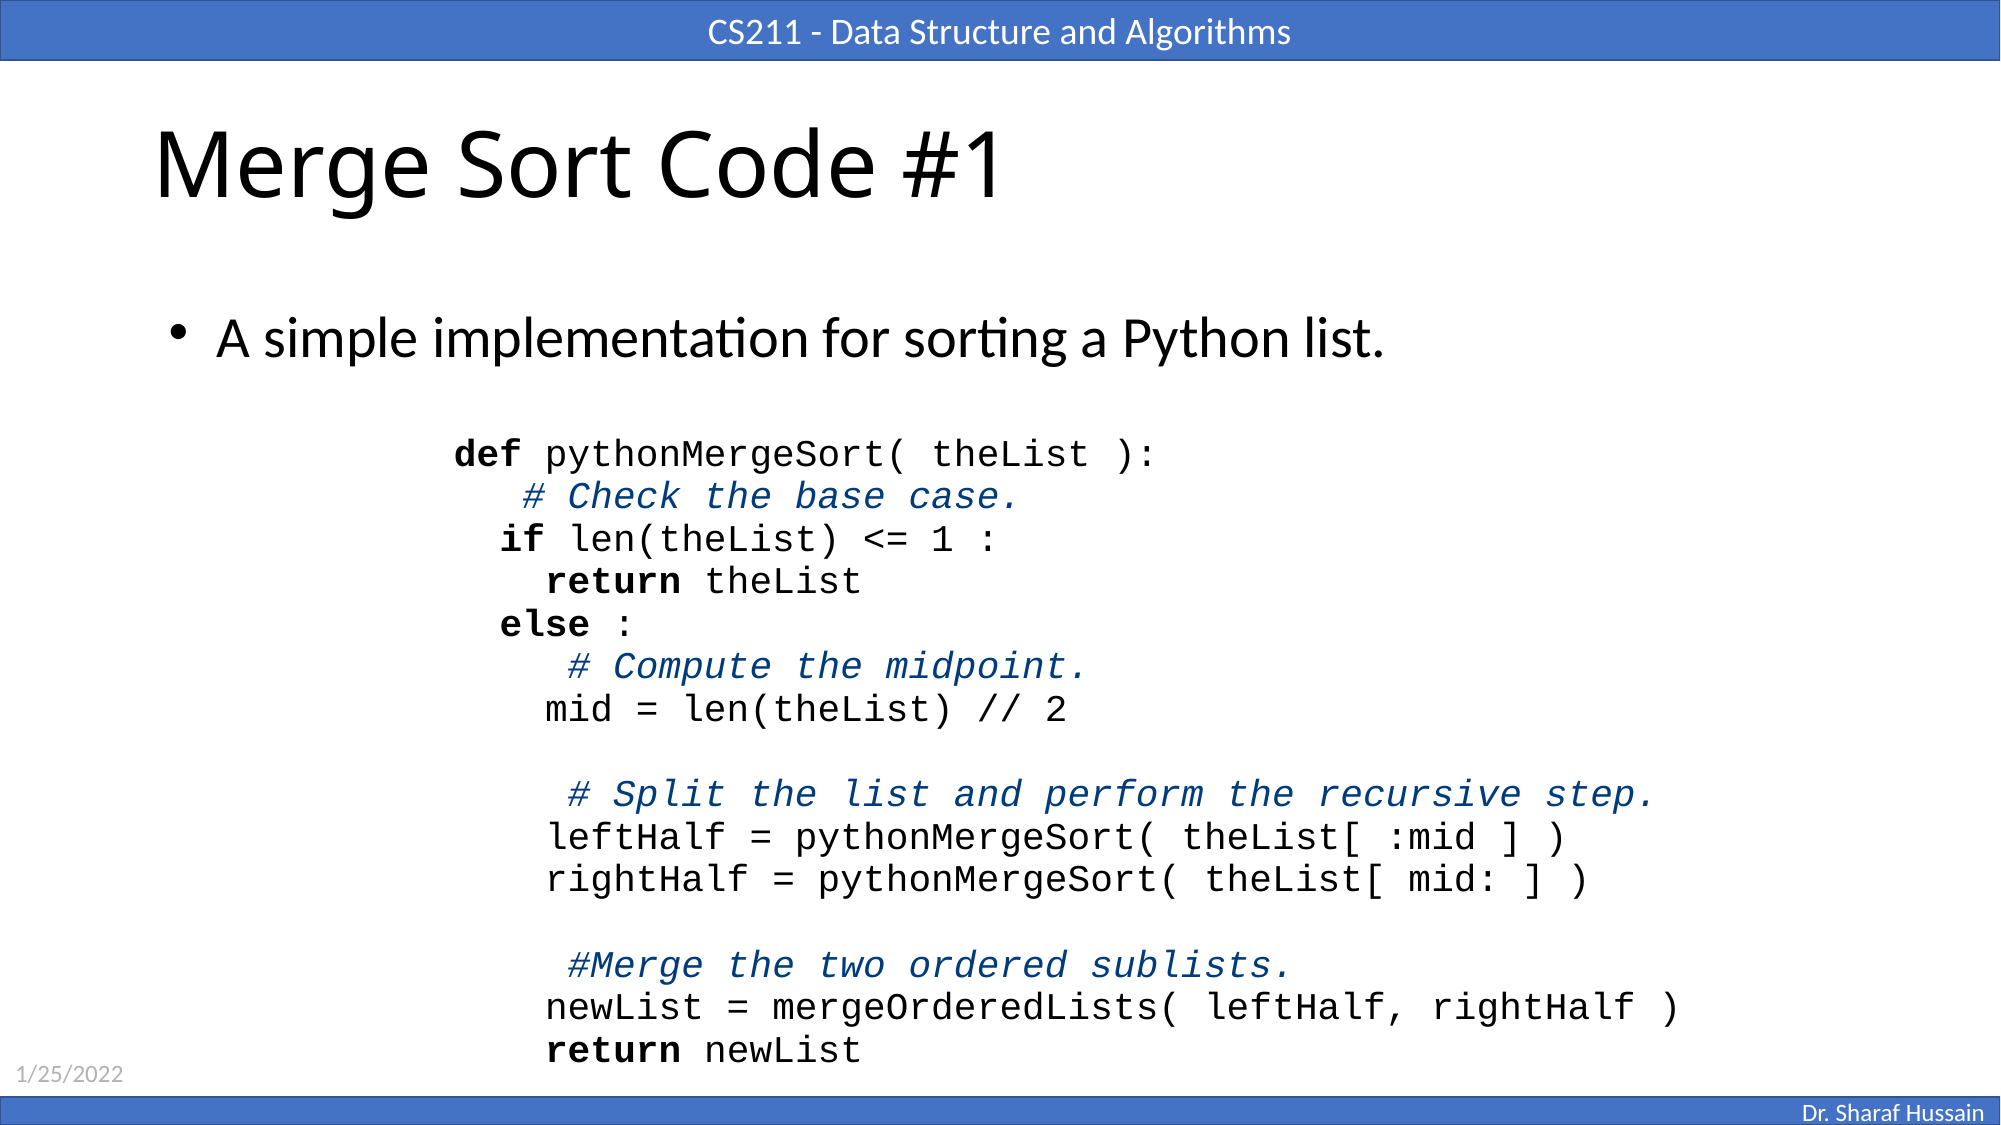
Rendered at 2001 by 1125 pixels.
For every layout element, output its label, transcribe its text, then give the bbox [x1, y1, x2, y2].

title Merge Sort Code #1 [137, 59, 1863, 278]
list A simple implementation for sorting a Python list. [137, 299, 1863, 1014]
text_box def pythonMergeSort( theList ): # Check the base case. if len(theList) <= 1 : return theList else : # Compute the midpoint. mid = len(theList) // 2 # Split the list and perform the recursive step. leftHalf = pythonMergeSort( theList[ :mid ] ) rightHalf = pythonMergeSort( theList[ mid: ] ) #Merge the two ordered sublists. newList = mergeOrderedLists( leftHalf, rightHalf ) return newList [454, 429, 1679, 1073]
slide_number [0, 1042, 350, 1103]
